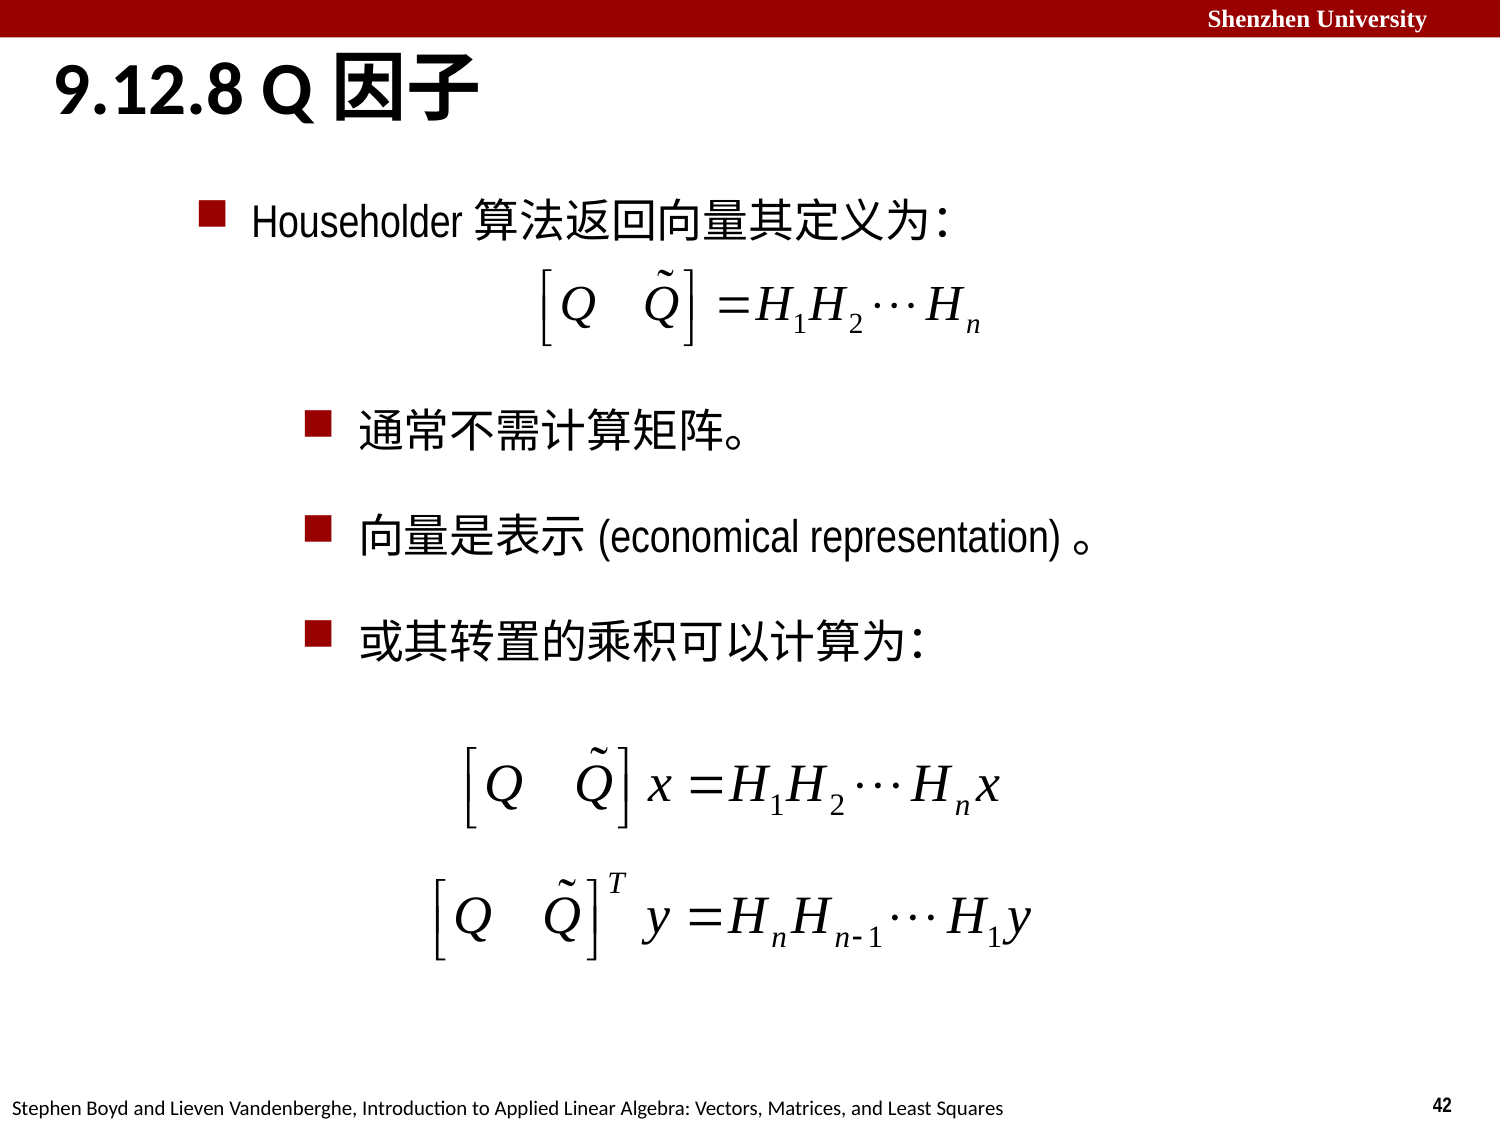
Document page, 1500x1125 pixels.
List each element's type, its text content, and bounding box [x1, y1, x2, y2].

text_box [530, 261, 989, 355]
text_box 9.12.8 Q因子 [37, 37, 1482, 131]
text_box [423, 857, 1044, 971]
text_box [670, 497, 821, 531]
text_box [454, 738, 1013, 838]
